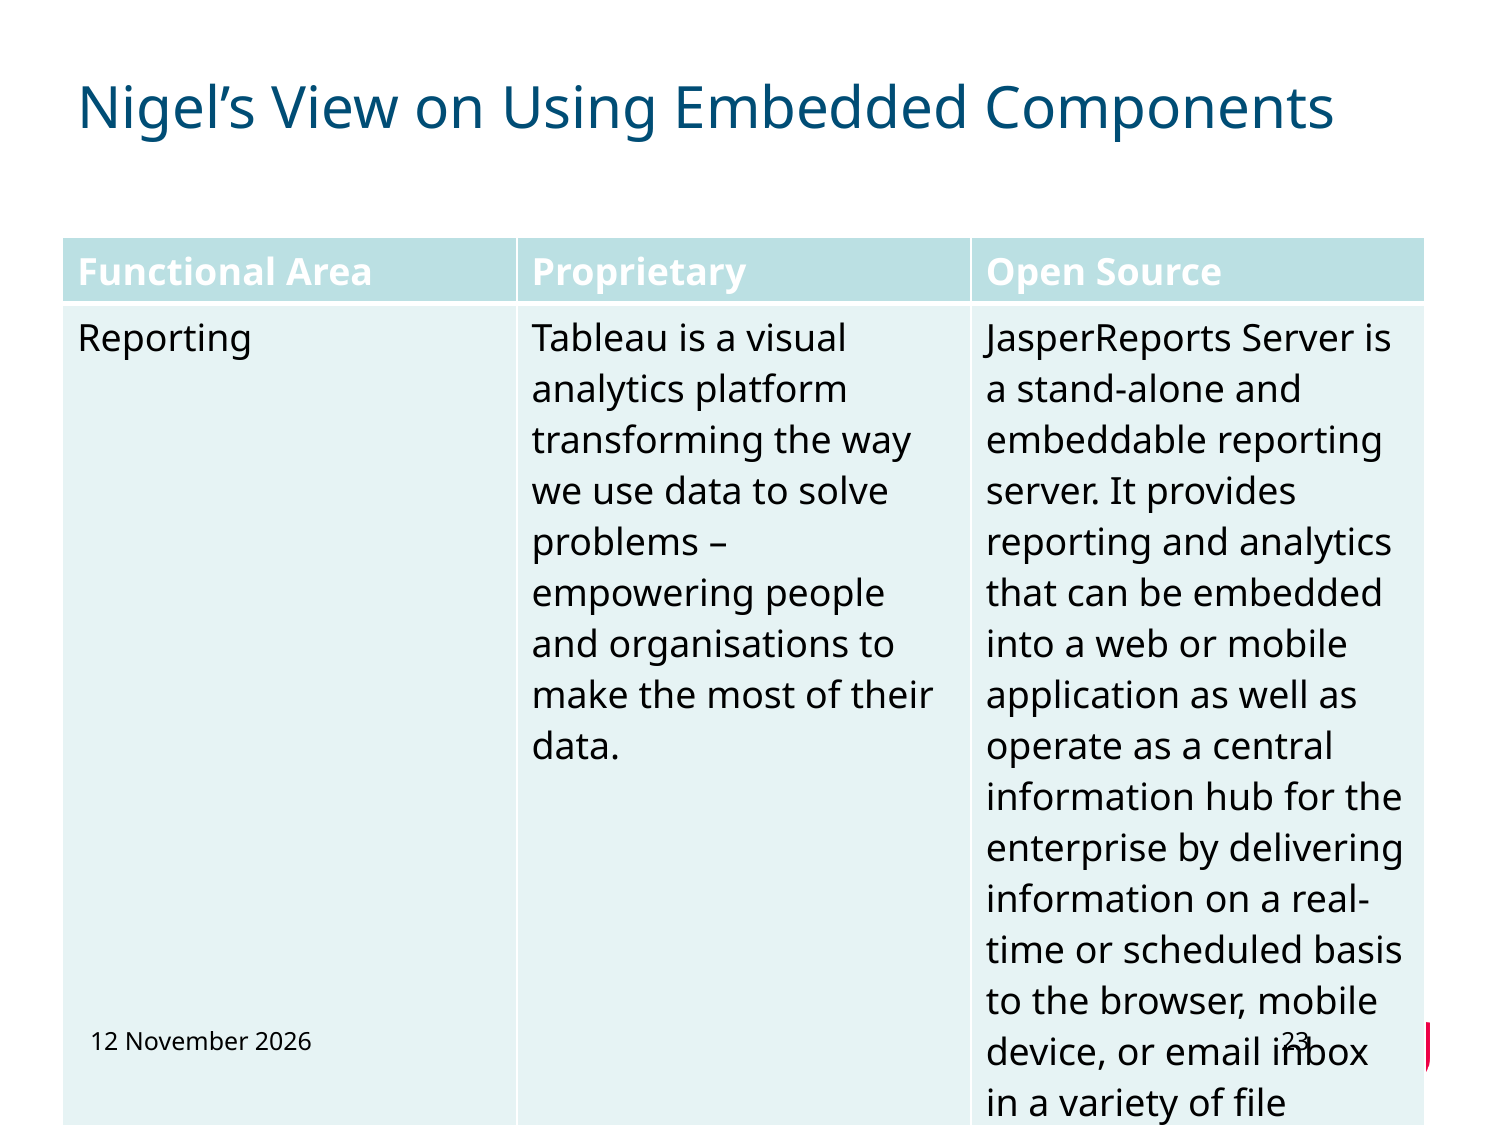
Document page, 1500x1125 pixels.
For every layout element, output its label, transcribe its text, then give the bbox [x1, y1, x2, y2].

table_header Functional Area [63, 238, 516, 301]
table_header Proprietary [518, 238, 970, 301]
picture [1426, 1020, 1430, 1086]
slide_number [75, 1017, 425, 1097]
table_cell Reporting [63, 306, 516, 1125]
table_cell Tableau is a visual analytics platform transforming the way we use data to solve problems – empowering people and organisations to make the most of their data. [518, 306, 970, 1125]
table_cell JasperReports Server is a stand-alone and embeddable reporting server. It provides reporting and analytics that can be embedded into a web or mobile application as well as operate as a central information hub for the enterprise by delivering information on a real-time or scheduled basis to the browser, mobile device, or email inbox in a variety of file formats. [972, 306, 1424, 1125]
title Nigel’s View on Using Embedded Components [62, 62, 1425, 237]
table_header Open Source [972, 238, 1424, 301]
slide_number 23 [974, 1017, 1325, 1097]
